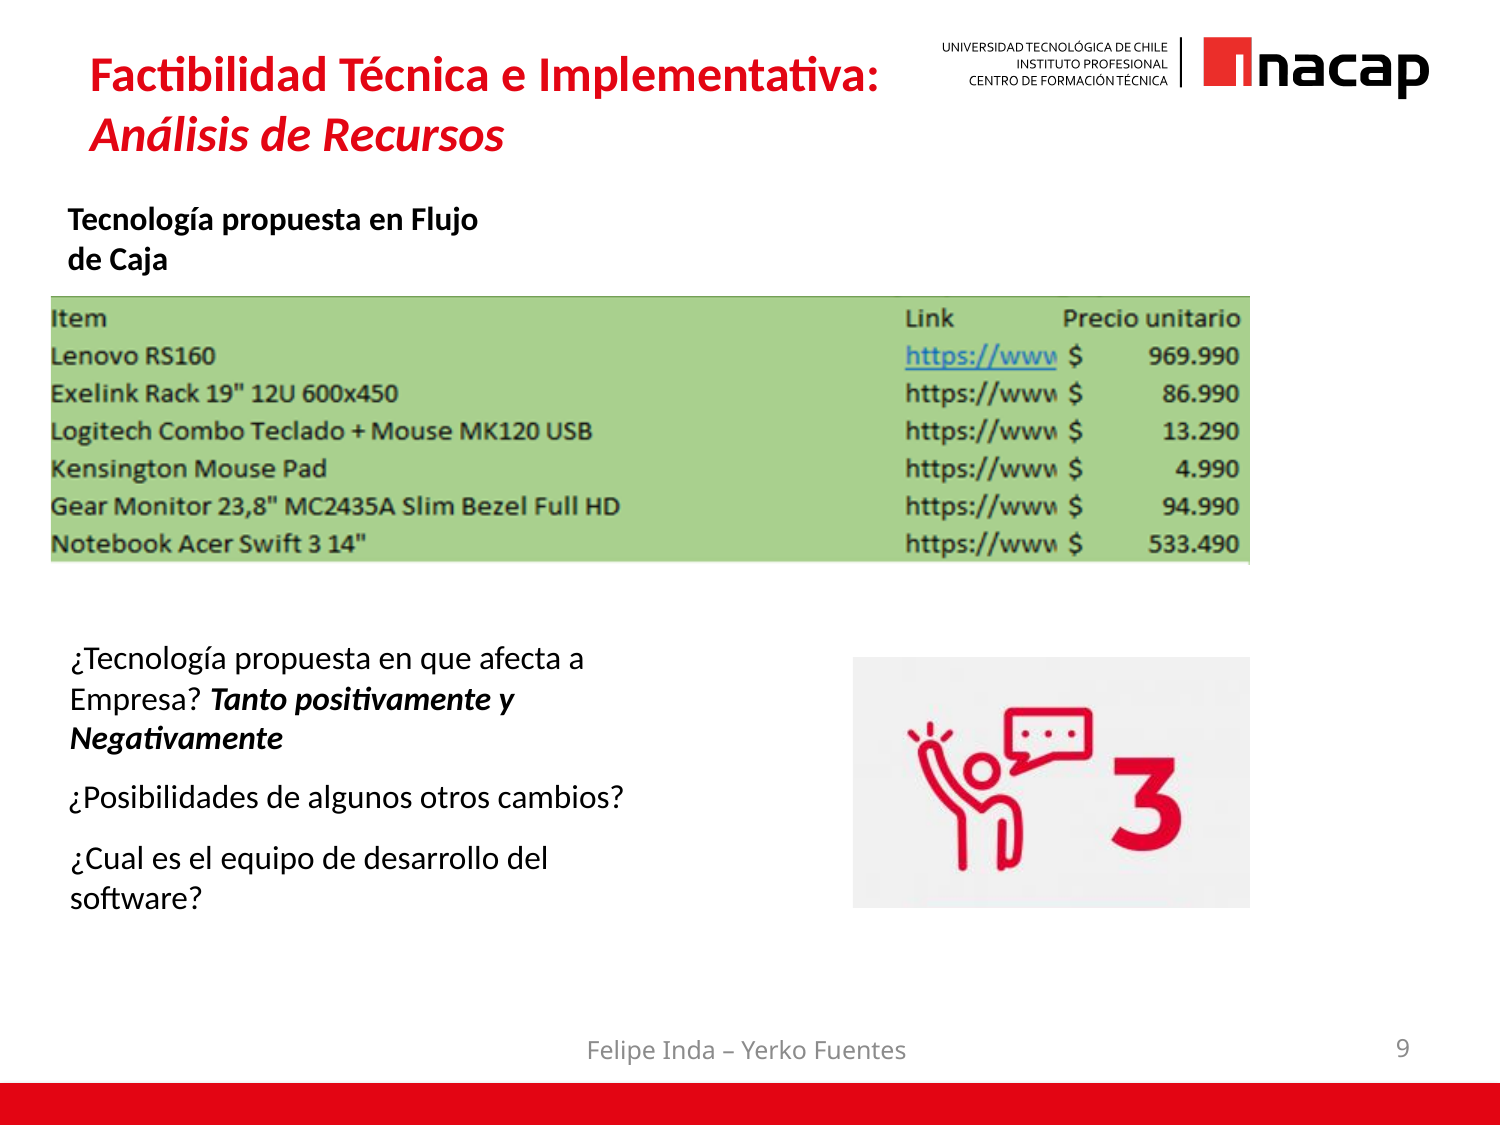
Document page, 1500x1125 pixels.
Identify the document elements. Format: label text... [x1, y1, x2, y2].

text_box ¿Posibilidades de algunos otros cambios? [52, 768, 675, 823]
text_box Tecnología propuesta en Flujo de Caja [53, 189, 527, 285]
text_box ¿Cual es el equipo de desarrollo del software? [55, 828, 678, 924]
picture [50, 296, 1251, 565]
slide_number 9 [1253, 1032, 1425, 1068]
text_box ¿Tecnología propuesta en que afecta a Empresa? Tanto positivamente y Negativamente [55, 629, 678, 764]
picture [852, 657, 1251, 908]
title Factibilidad Técnica e Implementativa: Análisis de Recursos [75, 38, 905, 164]
footer Felipe Inda – Yerko Fuentes [241, 1032, 1253, 1068]
picture [939, 33, 1431, 100]
